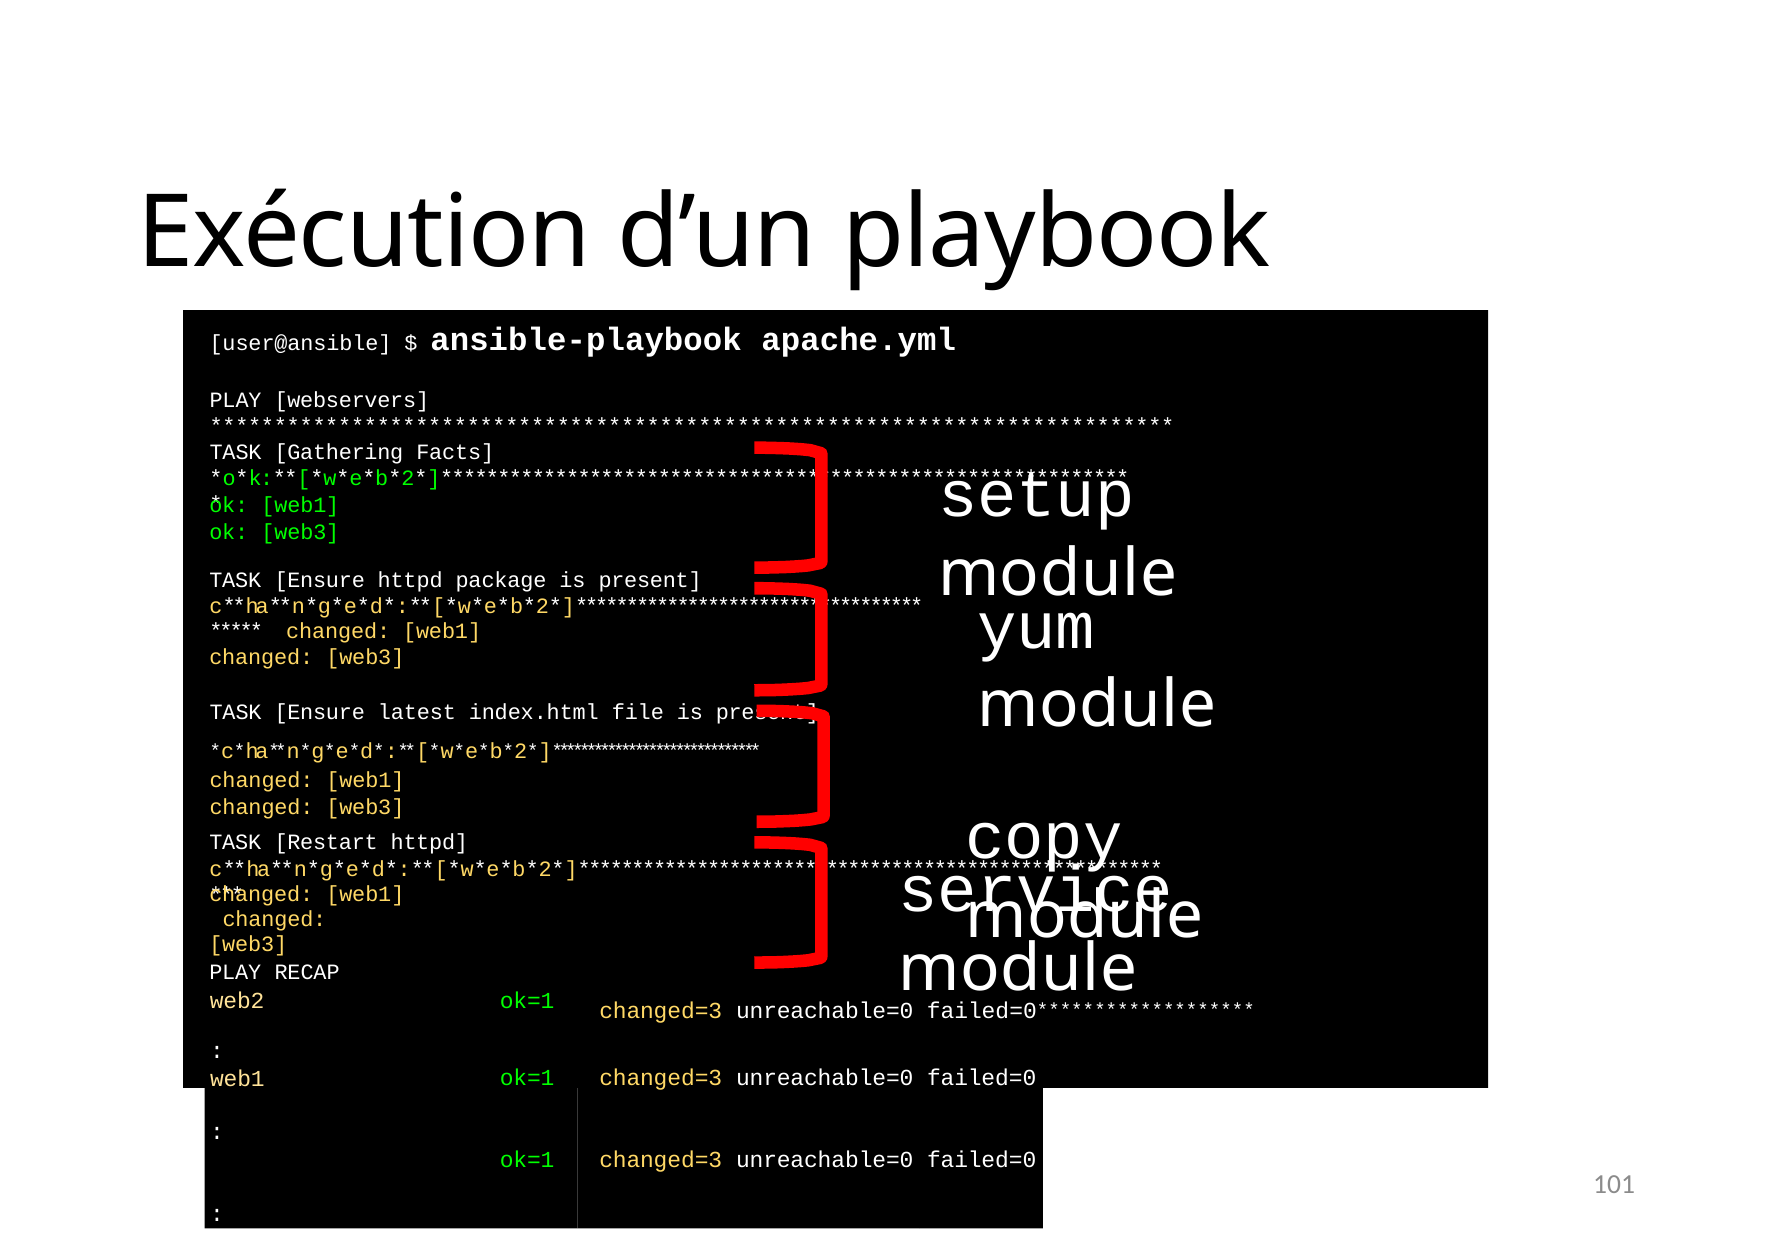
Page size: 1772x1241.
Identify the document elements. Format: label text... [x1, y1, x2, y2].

text_box TASK [Ensure latest index.html file is present] *c*ha**n*g*e*d*:**[*w*e*b*2*]****************************** changed: [web1] changed: [web3] [207, 693, 833, 819]
text_box [754, 842, 822, 963]
text_box TASK [Ensure httpd package is present] c**ha**n*g*e*d*:**[*w*e*b*2*]*************************************** changed: [web1] changed: [web3] [207, 564, 925, 669]
text_box [user@ansible] $ ansible-playbook apache.yml PLAY [webservers] *************************************************************************** TASK [Gathering Facts] [207, 330, 1202, 461]
text_box changed: [web1] changed: [web3] [207, 876, 410, 956]
text_box changed=3 unreachable=0 failed=0******************* [597, 983, 1294, 1025]
text_box [183, 330, 963, 1088]
text_box : web1 [207, 1033, 267, 1091]
text_box [754, 447, 822, 568]
text_box [1043, 310, 1489, 1088]
text_box *o*k:**[*w*e*b*2*]************************************************************* [822, 461, 936, 490]
text_box : [207, 1114, 226, 1145]
text_box setup module [936, 448, 1371, 609]
text_box changed=3 unreachable=0 failed=0 [597, 1142, 1042, 1172]
text_box c**ha**n*g*e*d*:**[*w*e*b*2*]********************************************************* [822, 851, 896, 881]
text_box ok: [web1] ok: [web3] [207, 488, 343, 545]
text_box [204, 990, 1043, 1229]
slide_number 101 [1251, 1149, 1651, 1216]
text_box yum module copy module [963, 580, 1359, 843]
text_box ok=1 [497, 1060, 557, 1091]
text_box changed=3 unreachable=0 failed=0 [597, 1060, 1042, 1091]
text_box ok=1 [497, 983, 557, 1013]
text_box : [207, 1200, 226, 1226]
text_box [756, 710, 824, 822]
text_box *o*k:**[*w*e*b*2*]************************************************************* [207, 461, 754, 490]
text_box PLAY RECAP web2 [207, 955, 344, 1013]
text_box ok=1 [497, 1142, 557, 1172]
text_box c**ha**n*g*e*d*:**[*w*e*b*2*]********************************************************* [207, 851, 754, 881]
title Exécution d’un playbook [135, 120, 1431, 330]
text_box TASK [Restart httpd] [207, 825, 476, 851]
text_box service module [896, 843, 1411, 1004]
text_box [754, 588, 822, 691]
